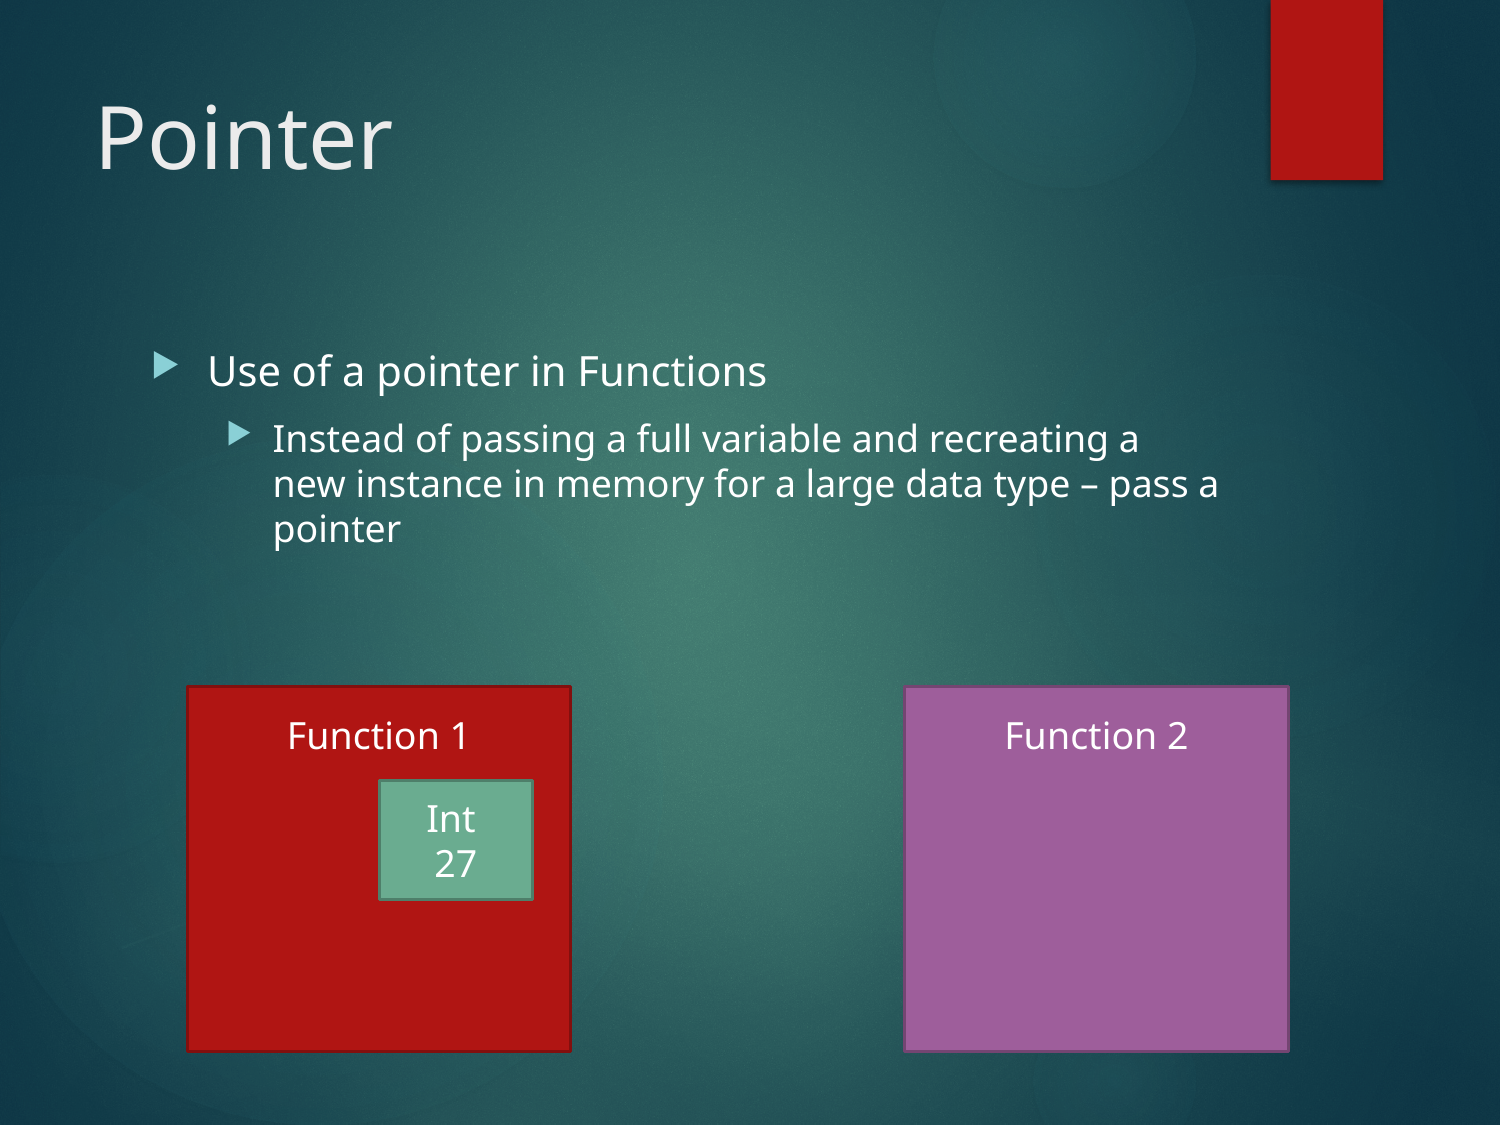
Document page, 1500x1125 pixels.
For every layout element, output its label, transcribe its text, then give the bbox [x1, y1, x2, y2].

text_box Int 27 [378, 779, 534, 901]
text_box Function 2 [903, 685, 1290, 1053]
title Pointer [79, 74, 1237, 304]
list Use of a pointer in Functions Instead of passing a full variable and recreating a new instance in memory for a large data type – pass a pointer [135, 336, 1237, 1025]
text_box Function 1 [186, 685, 572, 1053]
